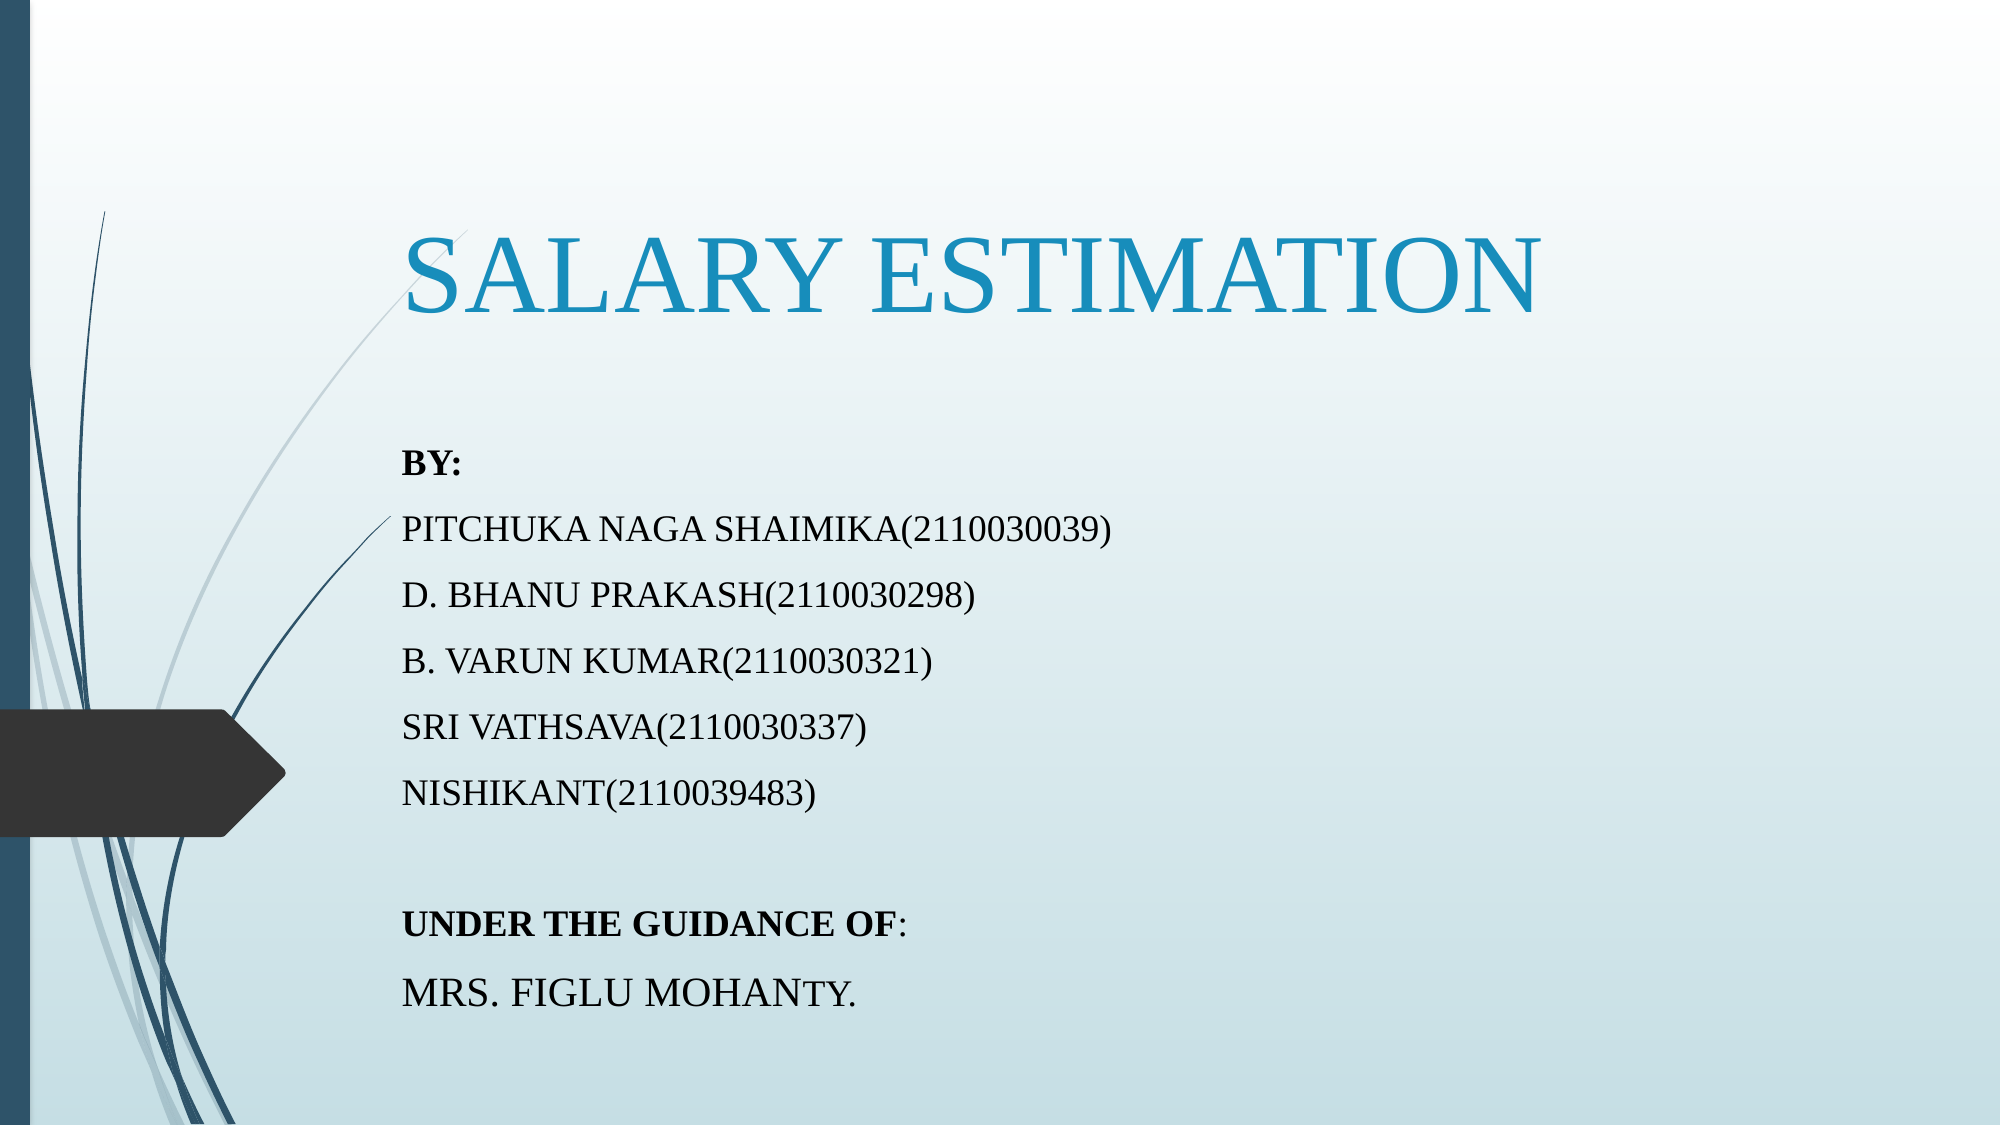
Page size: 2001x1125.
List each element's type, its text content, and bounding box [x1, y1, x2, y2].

subtitle BY: PITCHUKA NAGA SHAIMIKA(2110030039) D. BHANU PRAKASH(2110030298) B. VARUN KUMAR(2110030321) SRI VATHSAVA(2110030337) NISHIKANT(2110039483) UNDER THE GUIDANCE OF: MRS. FIGLU MOHANTY. [386, 430, 1850, 1074]
title SALARY ESTIMATION [386, 150, 1850, 343]
